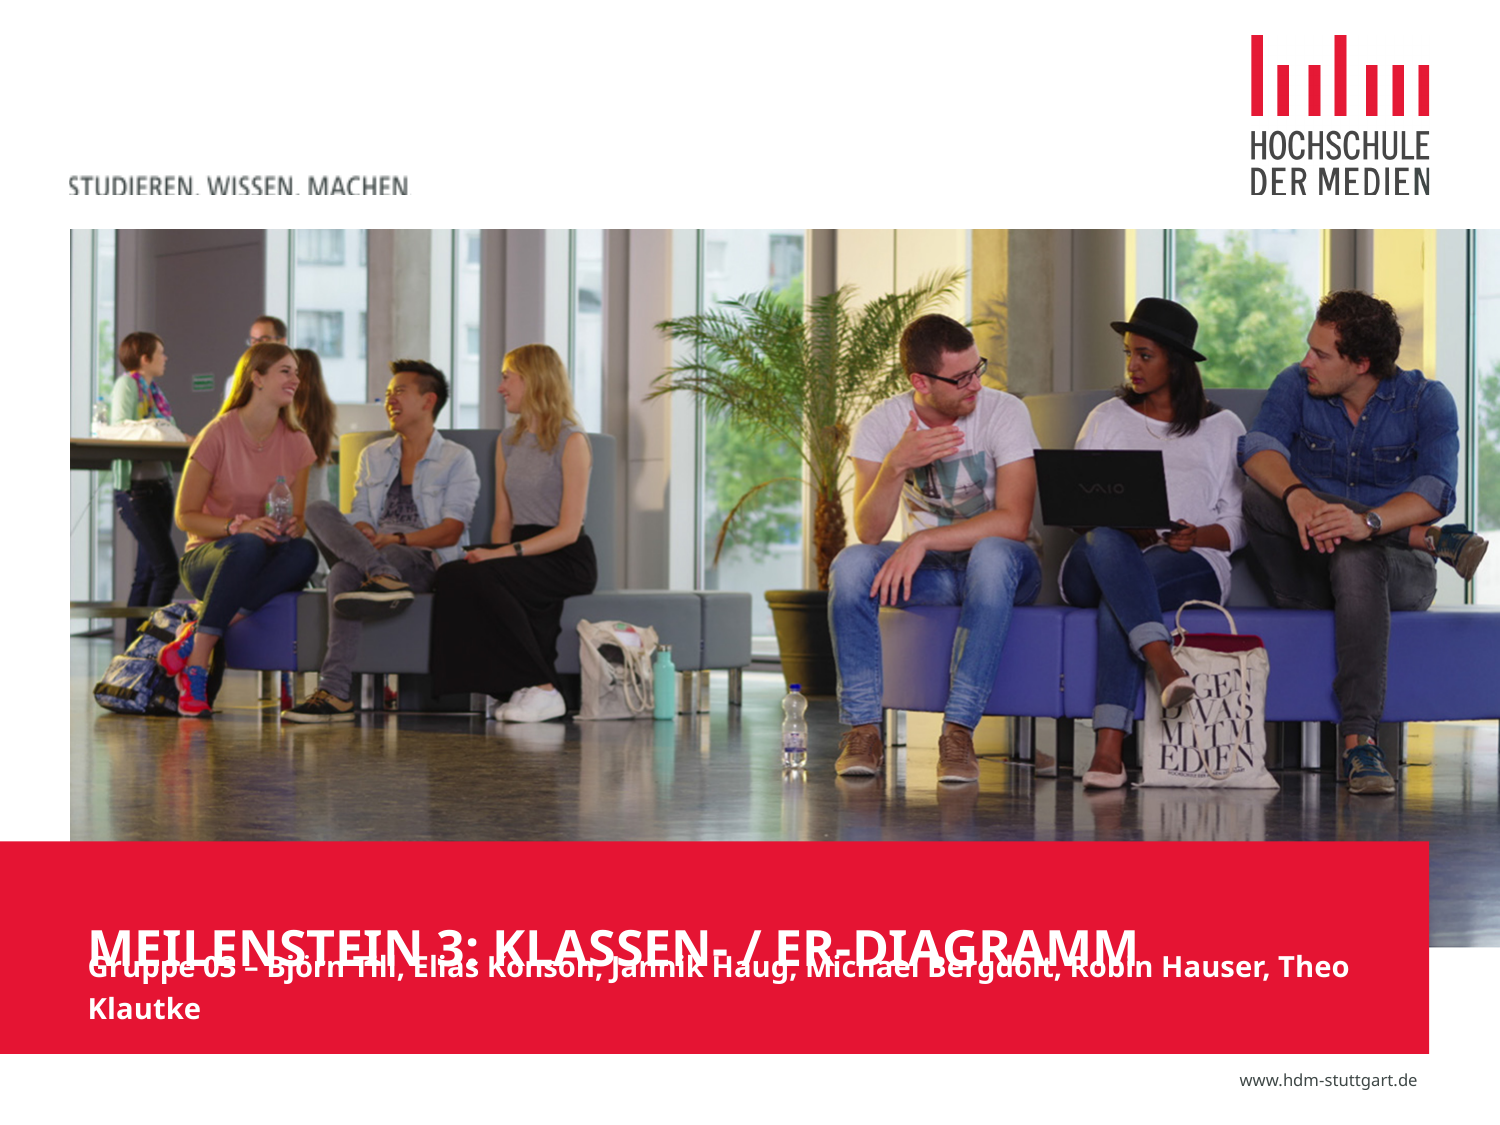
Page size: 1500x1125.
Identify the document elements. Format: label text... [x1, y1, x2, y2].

subtitle Gruppe 03 – Björn Till, Elias Konson, Jannik Haug, Michael Bergdolt, Robin Hauser, Theo Klautke [87, 989, 1430, 1025]
picture [70, 229, 1500, 948]
title Meilenstein 3: klassen- / Er-Diagramm [87, 869, 1430, 977]
